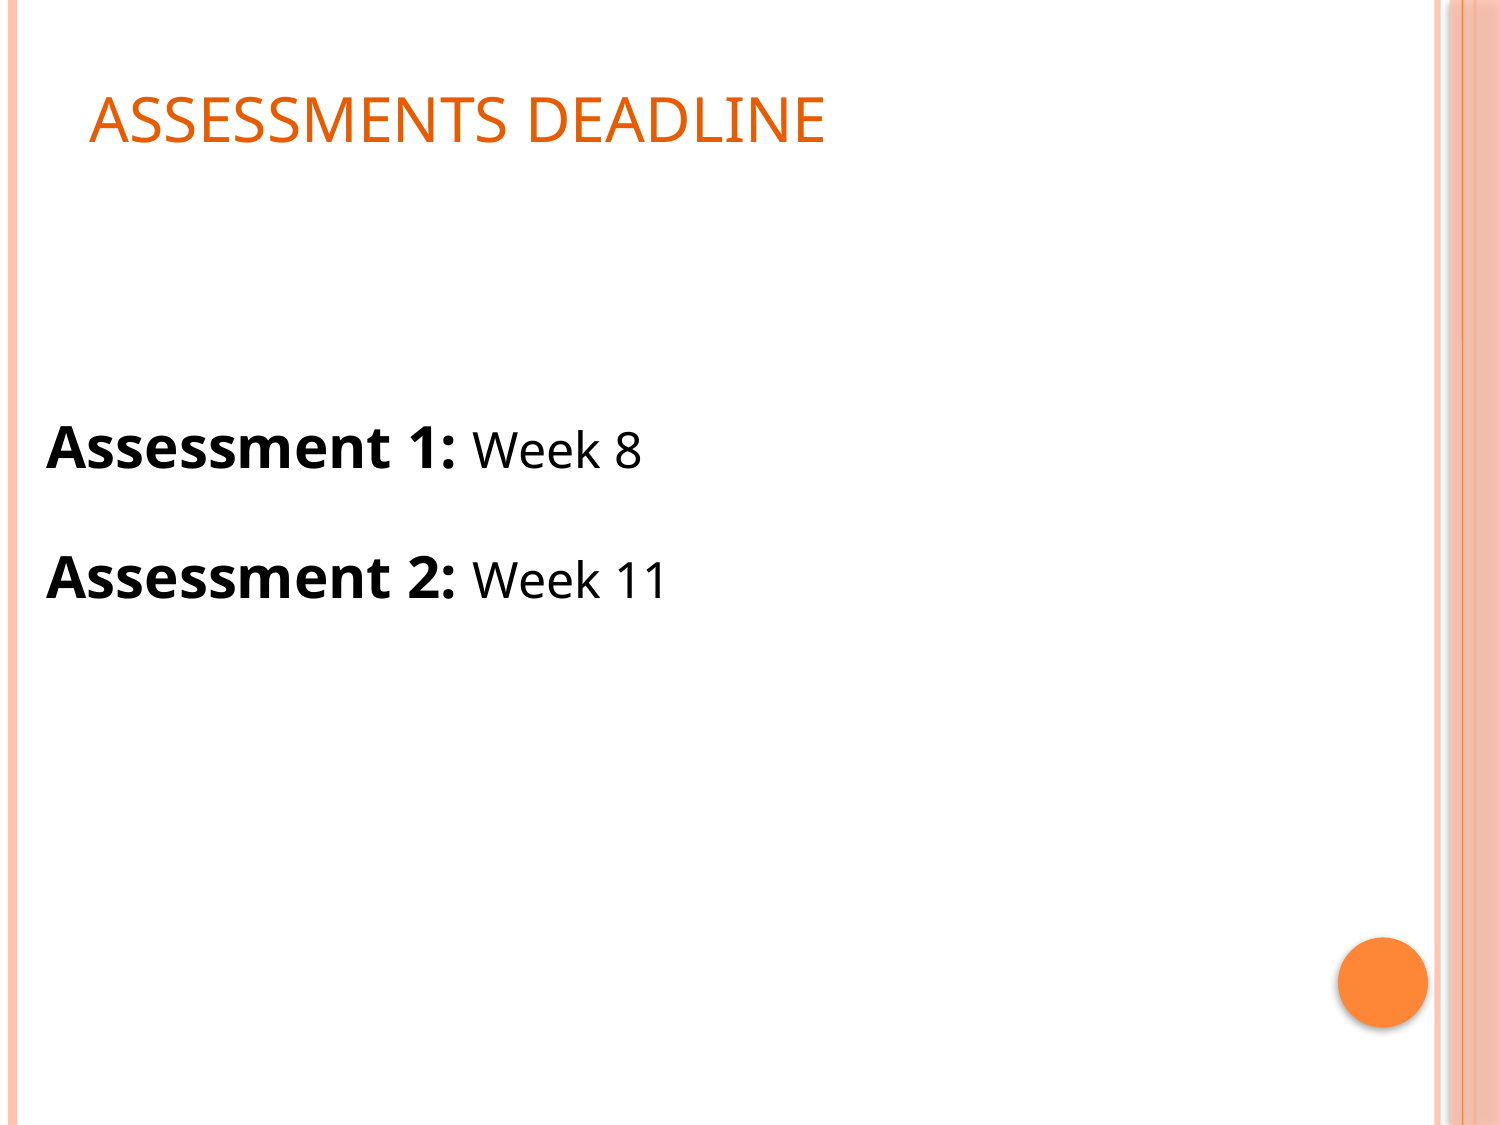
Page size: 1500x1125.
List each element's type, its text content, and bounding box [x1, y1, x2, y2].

text_box Assessment 1: Week 8 Assessment 2: Week 11 [31, 402, 1432, 798]
title Assessments Deadline [75, 45, 1300, 163]
